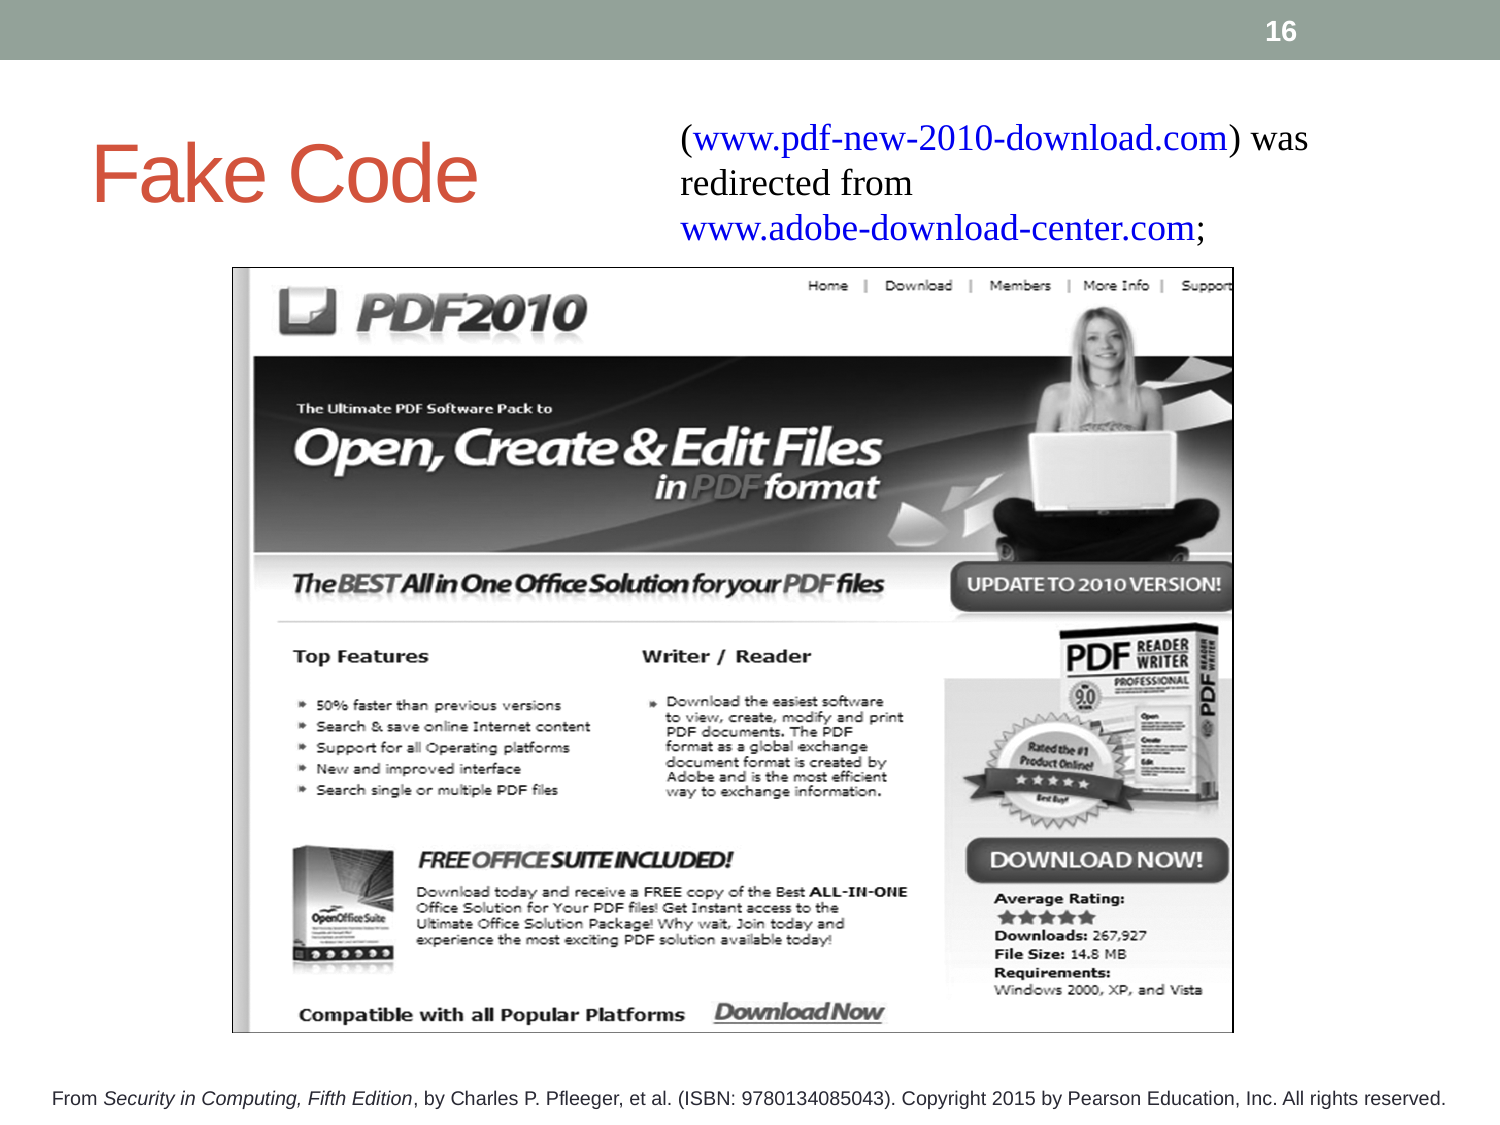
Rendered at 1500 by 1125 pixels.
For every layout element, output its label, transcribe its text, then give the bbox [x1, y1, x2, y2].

slide_number 16 [1250, 3, 1425, 57]
text_box (www.pdf-new-2010-download.com) was redirected from www.adobe-download-center.com; [665, 105, 1416, 256]
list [232, 264, 1234, 1075]
title Fake Code [75, 87, 1425, 250]
footer From Security in Computing, Fifth Edition, by Charles P. Pfleeger, et al. (ISBN: 9780134085043). Copyright 2015 by Pearson Education, Inc. All rights reserved. [0, 1071, 1500, 1125]
